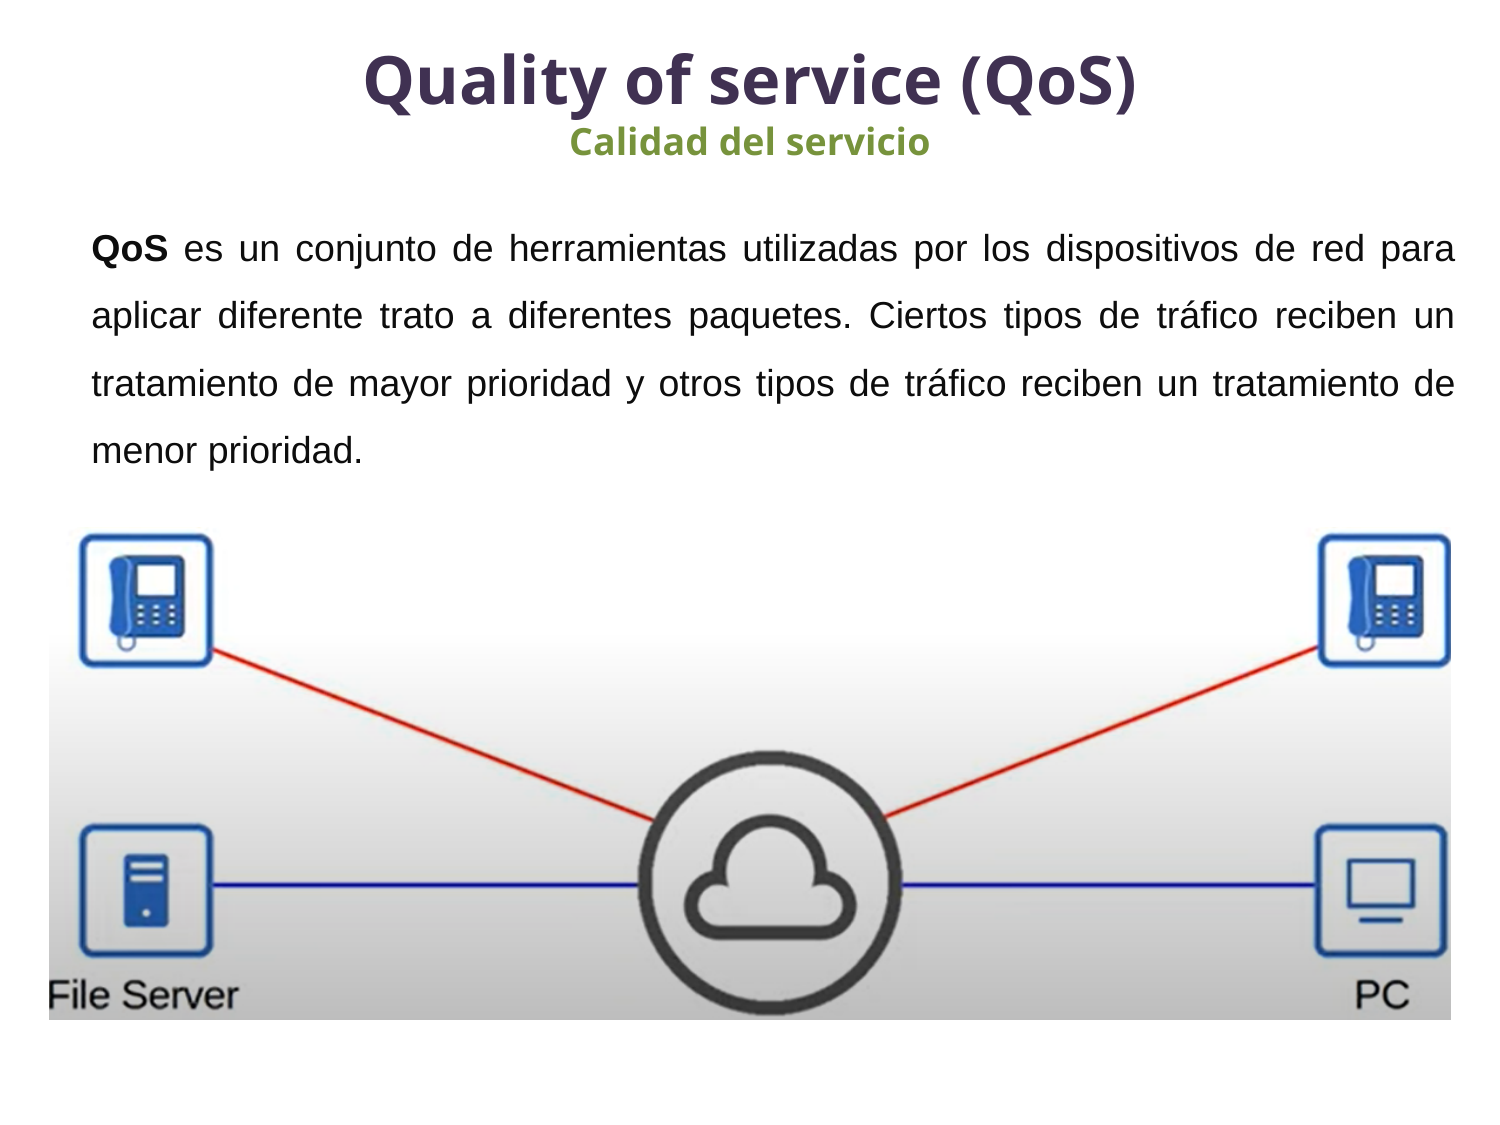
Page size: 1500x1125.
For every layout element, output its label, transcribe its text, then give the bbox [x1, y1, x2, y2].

picture [49, 526, 1451, 1020]
list QoS es un conjunto de herramientas utilizadas por los dispositivos de red para aplicar diferente trato a diferentes paquetes. Ciertos tipos de tráfico reciben un tratamiento de mayor prioridad y otros tipos de tráfico reciben un tratamiento de menor prioridad. [29, 193, 1471, 563]
text_box Quality of service (QoS) Calidad del servicio [168, 6, 1332, 194]
